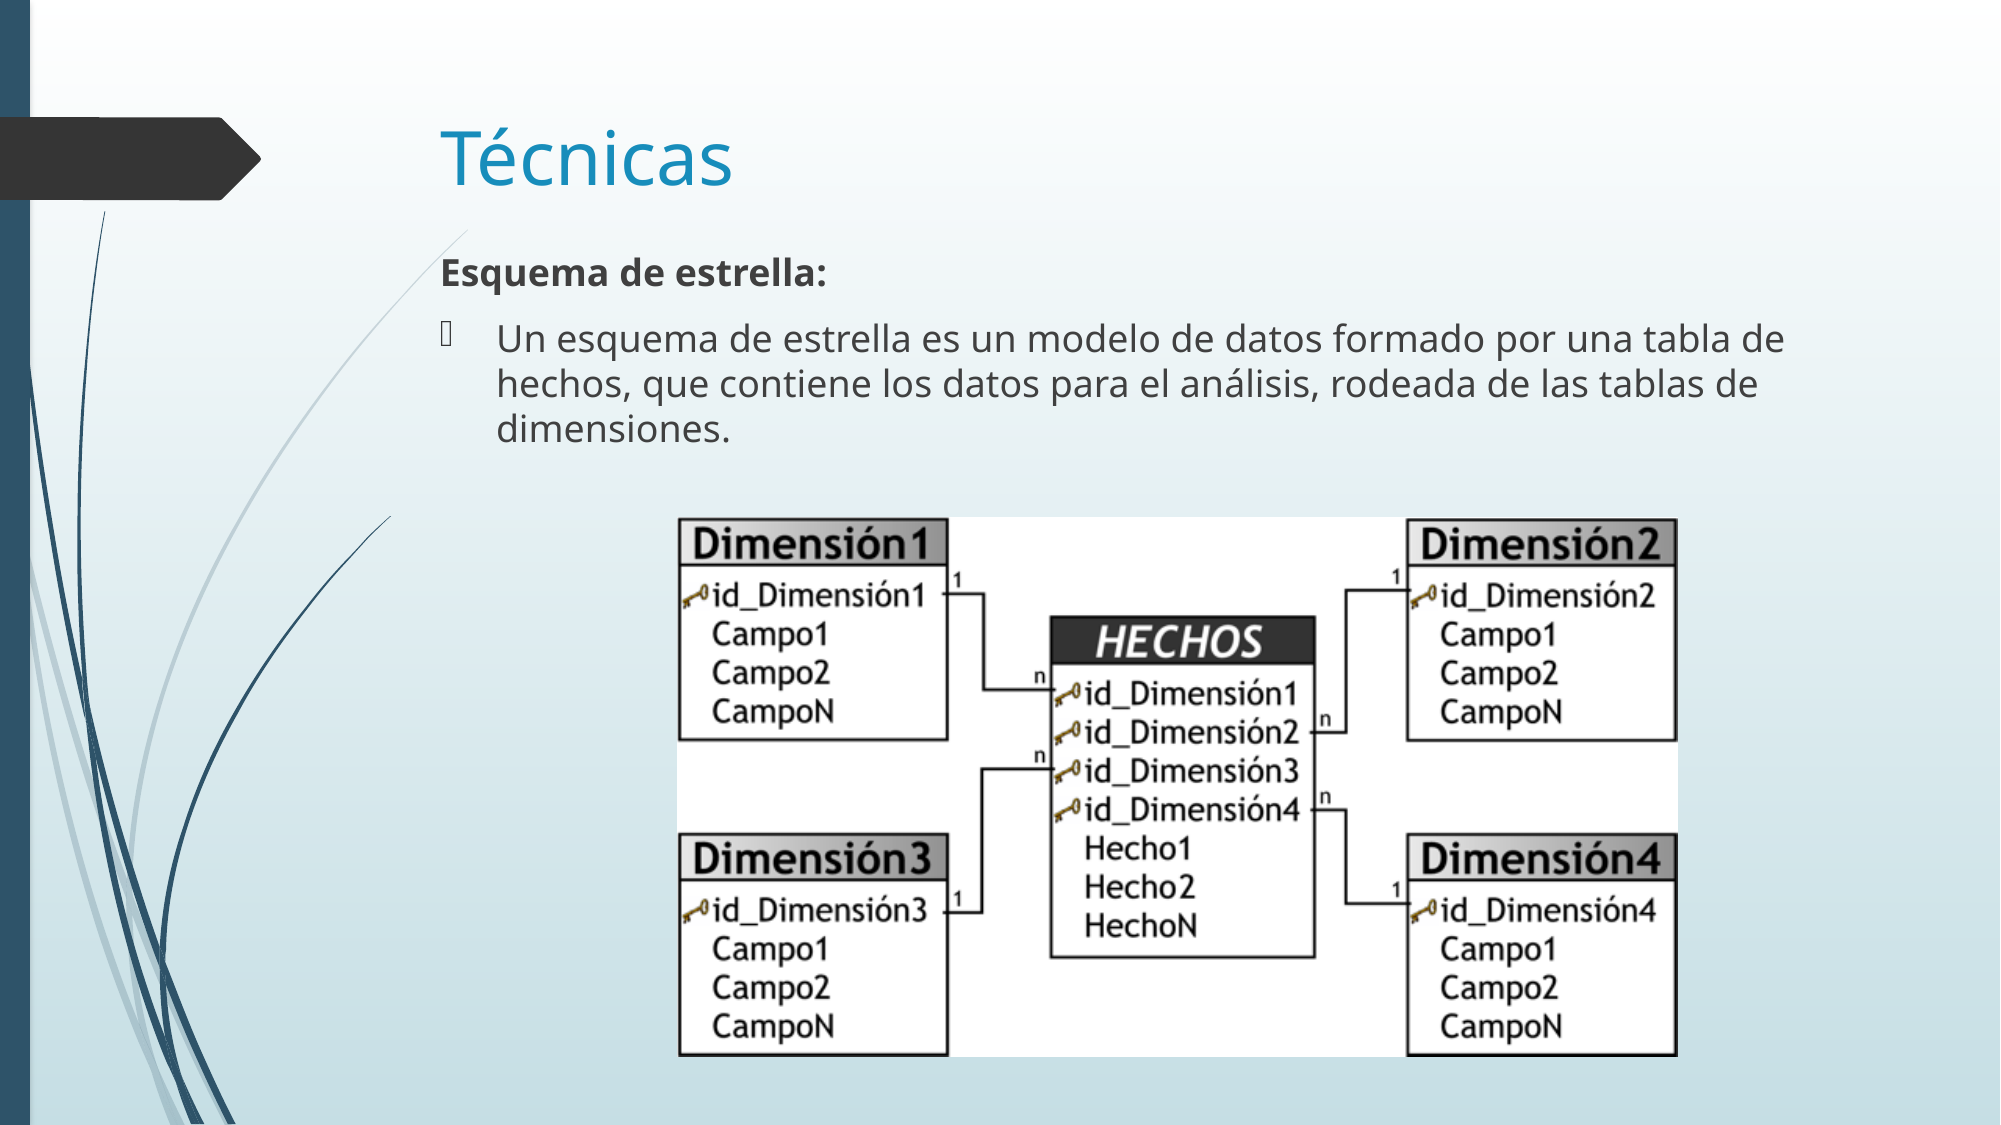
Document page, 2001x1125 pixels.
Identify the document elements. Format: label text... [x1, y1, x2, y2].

title Técnicas [425, 102, 1888, 241]
picture [677, 517, 1678, 1058]
list Esquema de estrella: Un esquema de estrella es un modelo de datos formado por una tabla de hechos, que contiene los datos para el análisis, rodeada de las tablas de dimensiones. [424, 241, 1888, 970]
